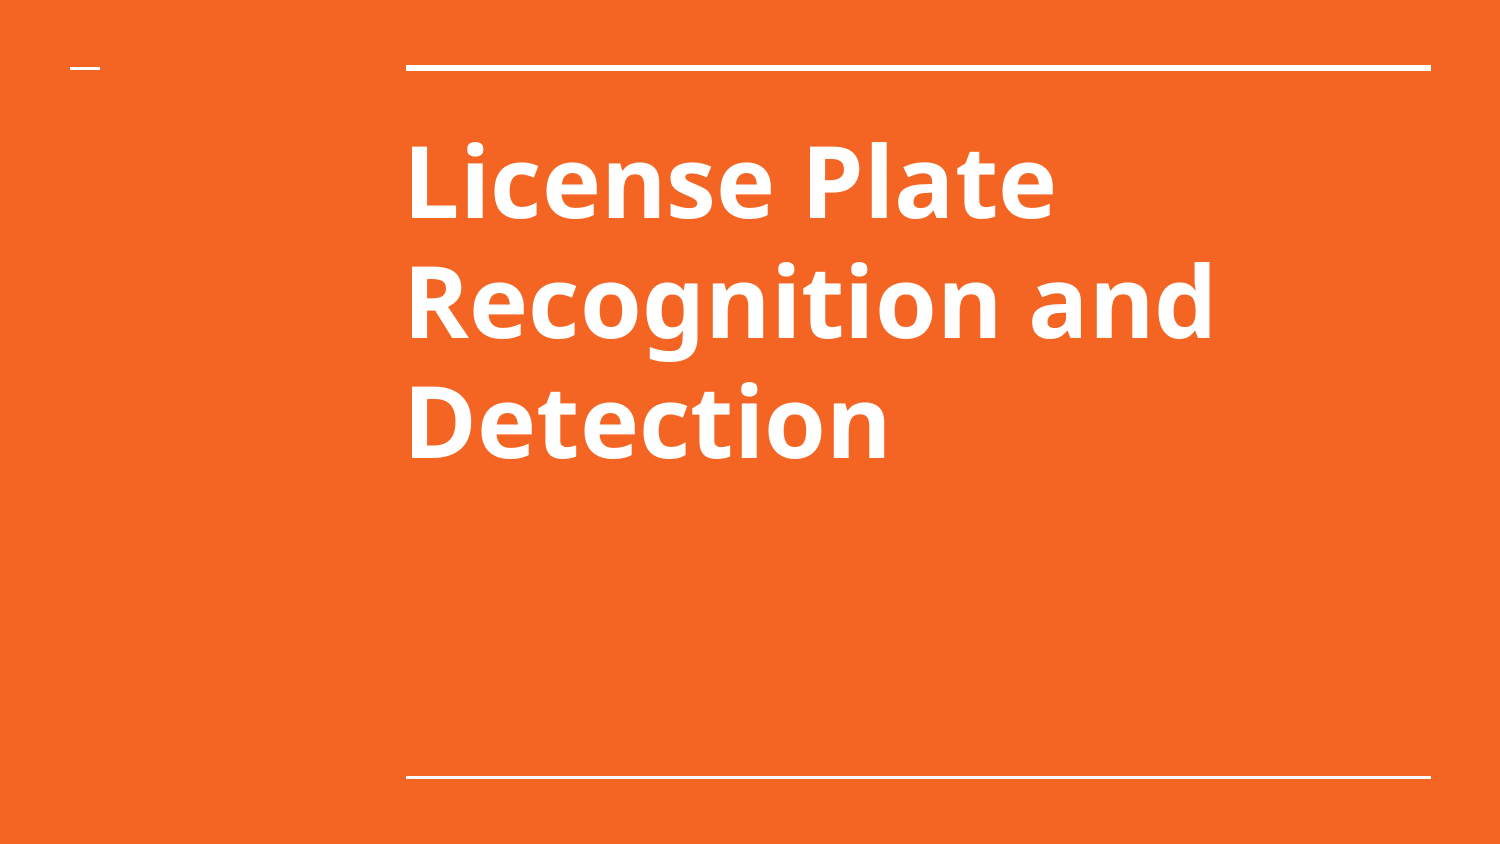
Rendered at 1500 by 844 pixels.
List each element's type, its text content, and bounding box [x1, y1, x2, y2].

title License Plate Recognition and Detection [389, 103, 1428, 357]
